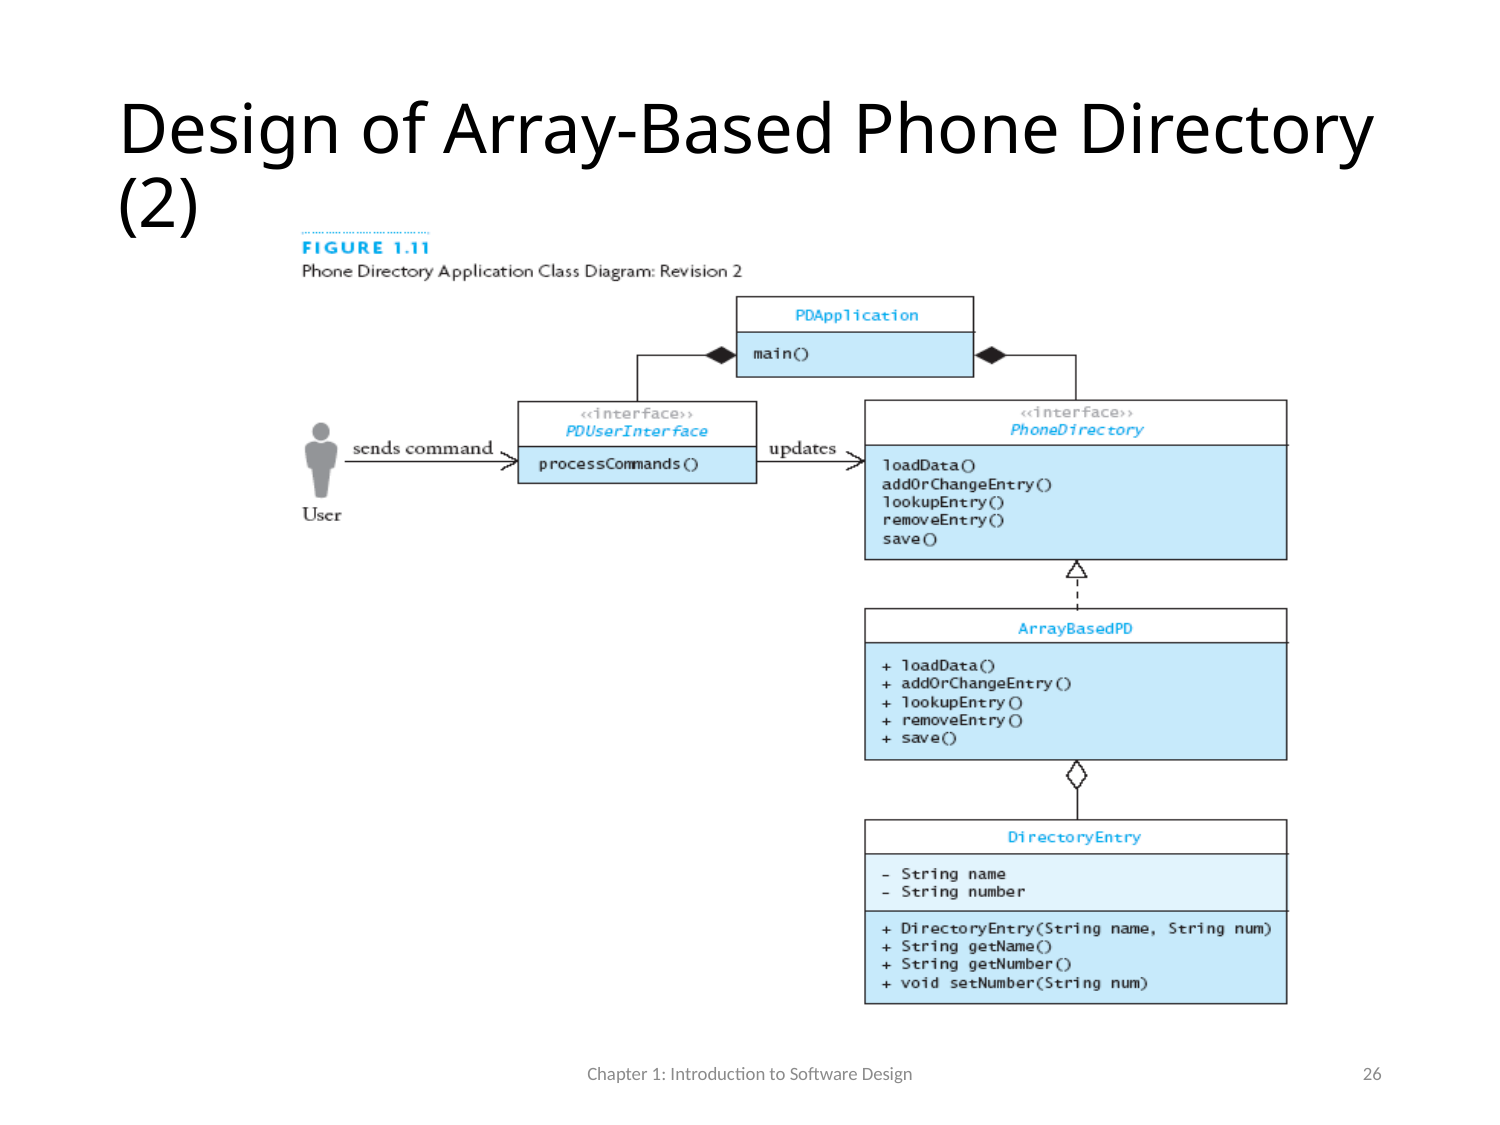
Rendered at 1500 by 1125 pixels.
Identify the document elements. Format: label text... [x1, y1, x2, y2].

footer Chapter 1: Introduction to Software Design [496, 1042, 1004, 1103]
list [287, 224, 1300, 1025]
slide_number 26 [1059, 1042, 1397, 1103]
title Design of Array-Based Phone Directory (2) [103, 59, 1397, 278]
